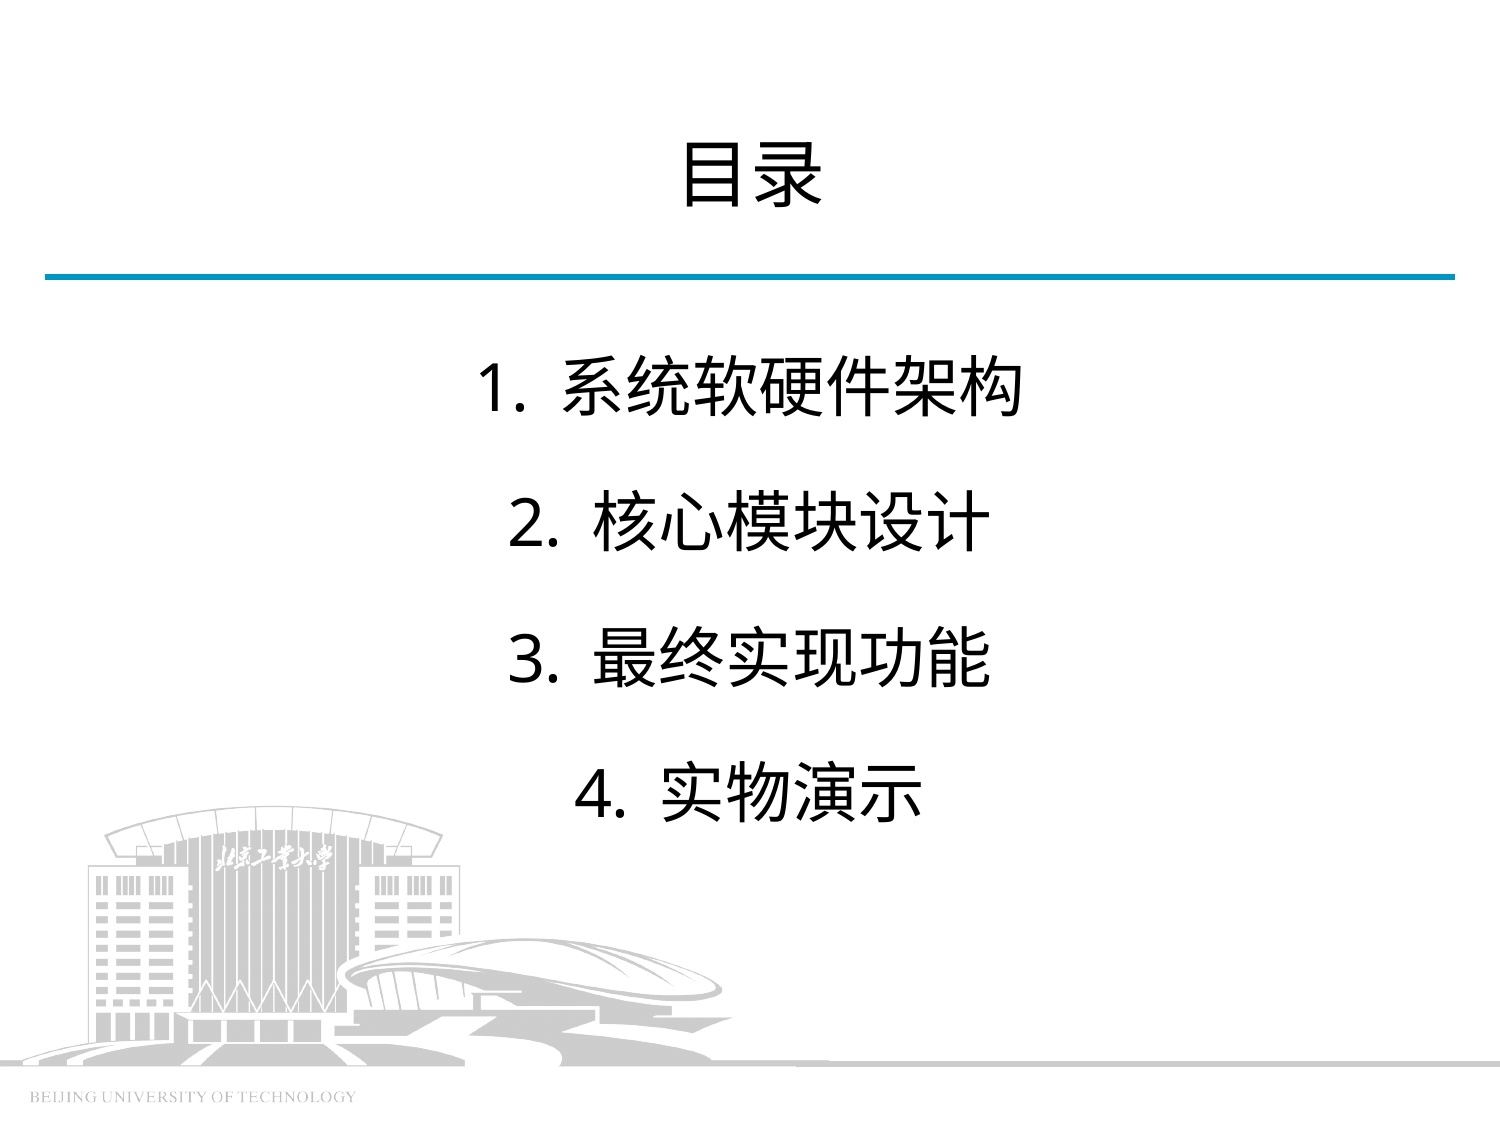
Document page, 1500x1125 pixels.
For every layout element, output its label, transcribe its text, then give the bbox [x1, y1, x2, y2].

list 系统软硬件架构 核心模块设计 最终实现功能 实物演示 [44, 297, 1455, 1031]
